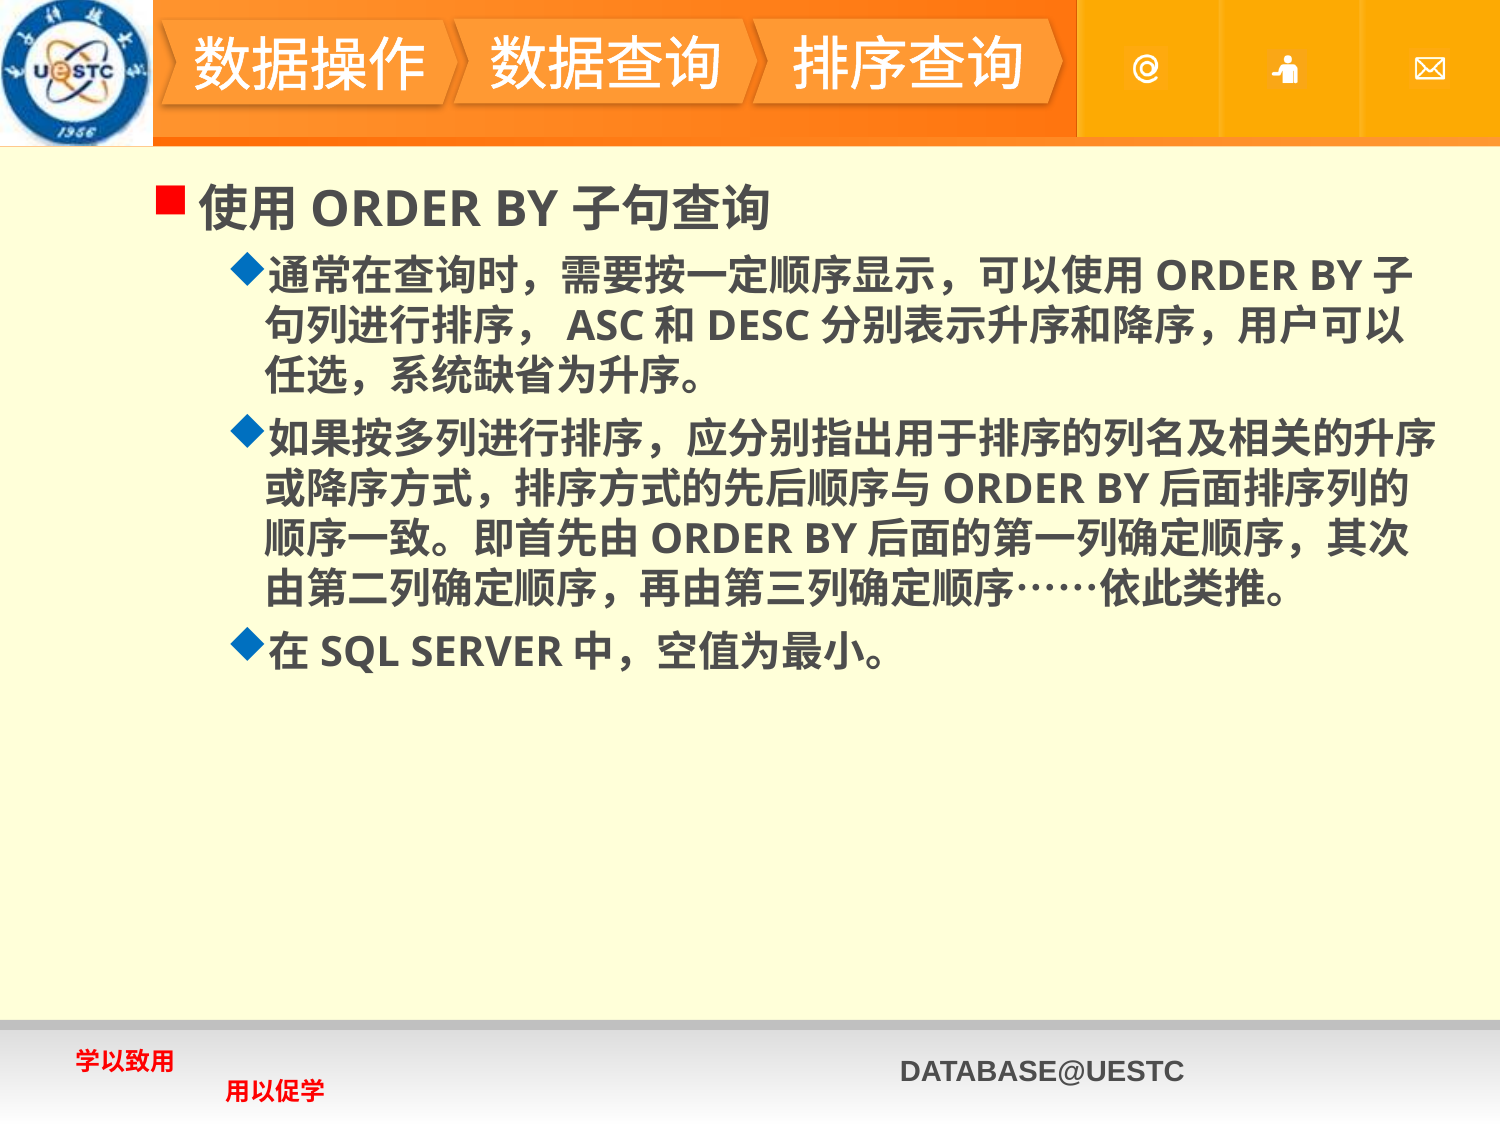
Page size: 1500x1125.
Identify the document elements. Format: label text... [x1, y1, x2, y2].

picture [1425, 48, 1450, 89]
picture [0, 0, 153, 146]
text_box 数据操作 [161, 19, 458, 105]
title [155, 0, 1425, 140]
list 使用ORDER BY子句查询 通常在查询时，需要按一定顺序显示，可以使用ORDER BY子句列进行排序，ASC和DESC分别表示升序和降序，用户可以任选，系统缺省为升序。 如果按多列进行排序，应分别指出用于排序的列名及相关的升序或降序方式，排序方式的先后顺序与ORDER BY后面排序列的顺序一致。即首先由ORDER BY后面的第一列确定顺序，其次由第二列确定顺序，再由第三列确定顺序……依此类推。 在SQL SERVER中，空值为最小。 [62, 169, 1456, 1053]
text_box 数据查询 [453, 18, 758, 104]
text_box 排序查询 [752, 18, 1063, 104]
